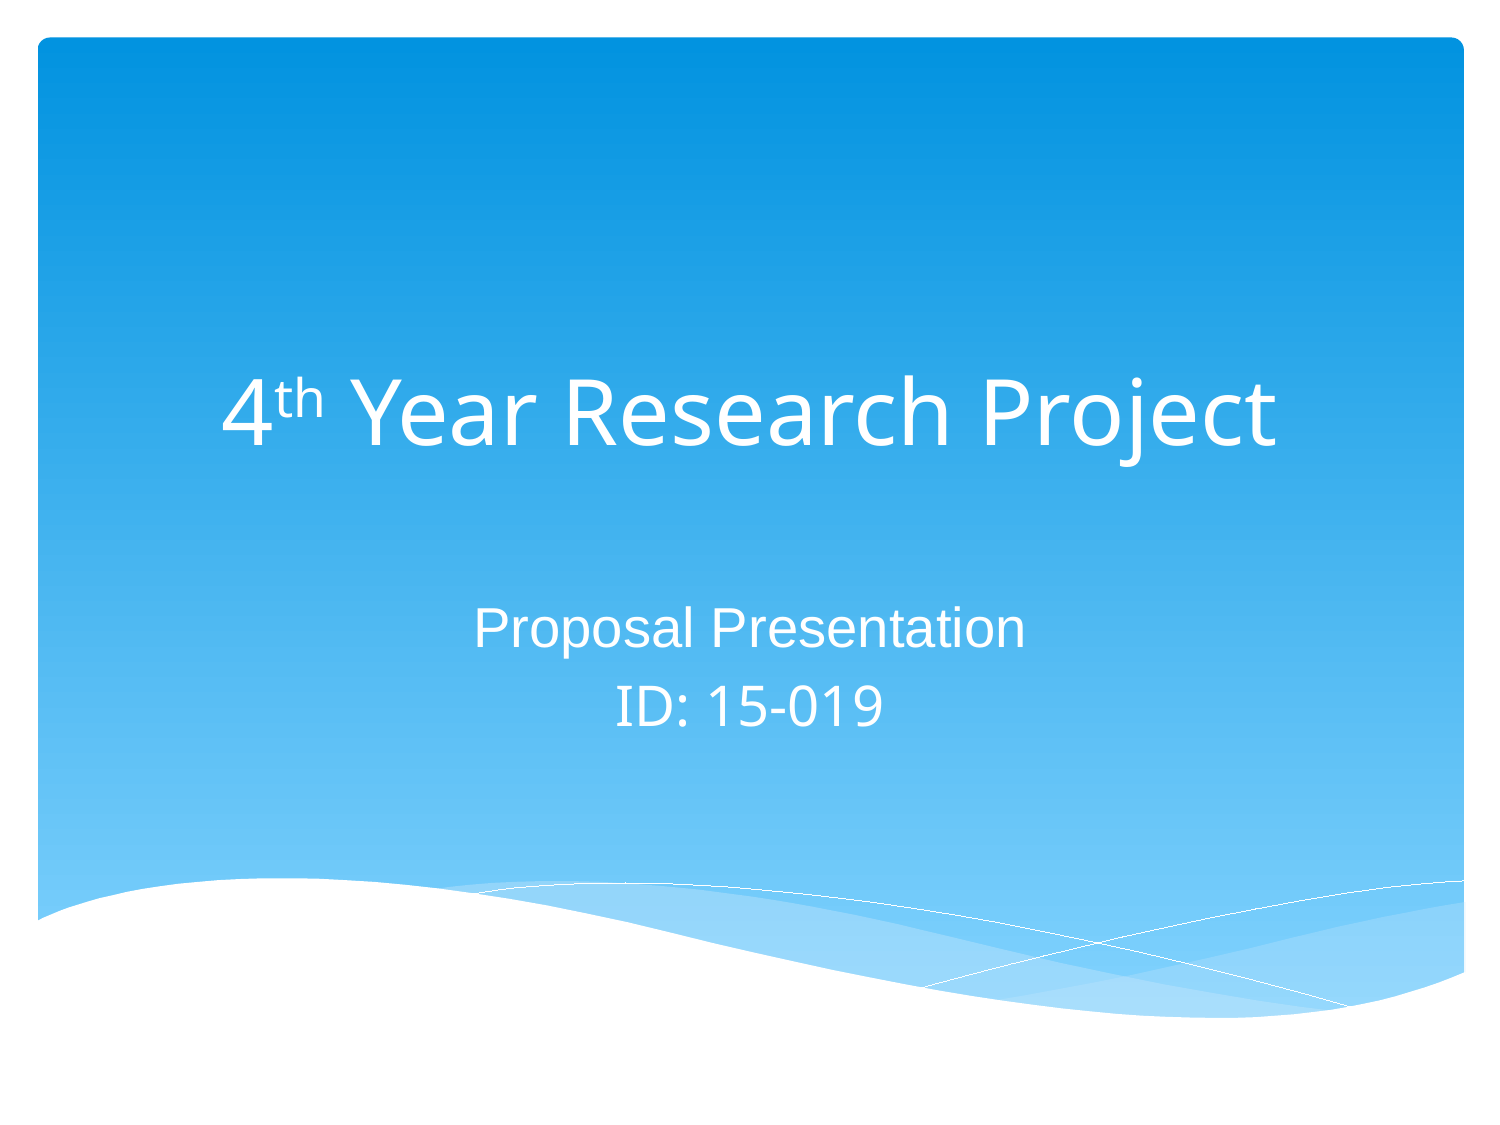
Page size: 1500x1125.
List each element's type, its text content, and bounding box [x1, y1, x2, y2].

subtitle Proposal Presentation ID: 15-019 [225, 583, 1275, 825]
title 4th Year Research Project [112, 262, 1388, 555]
